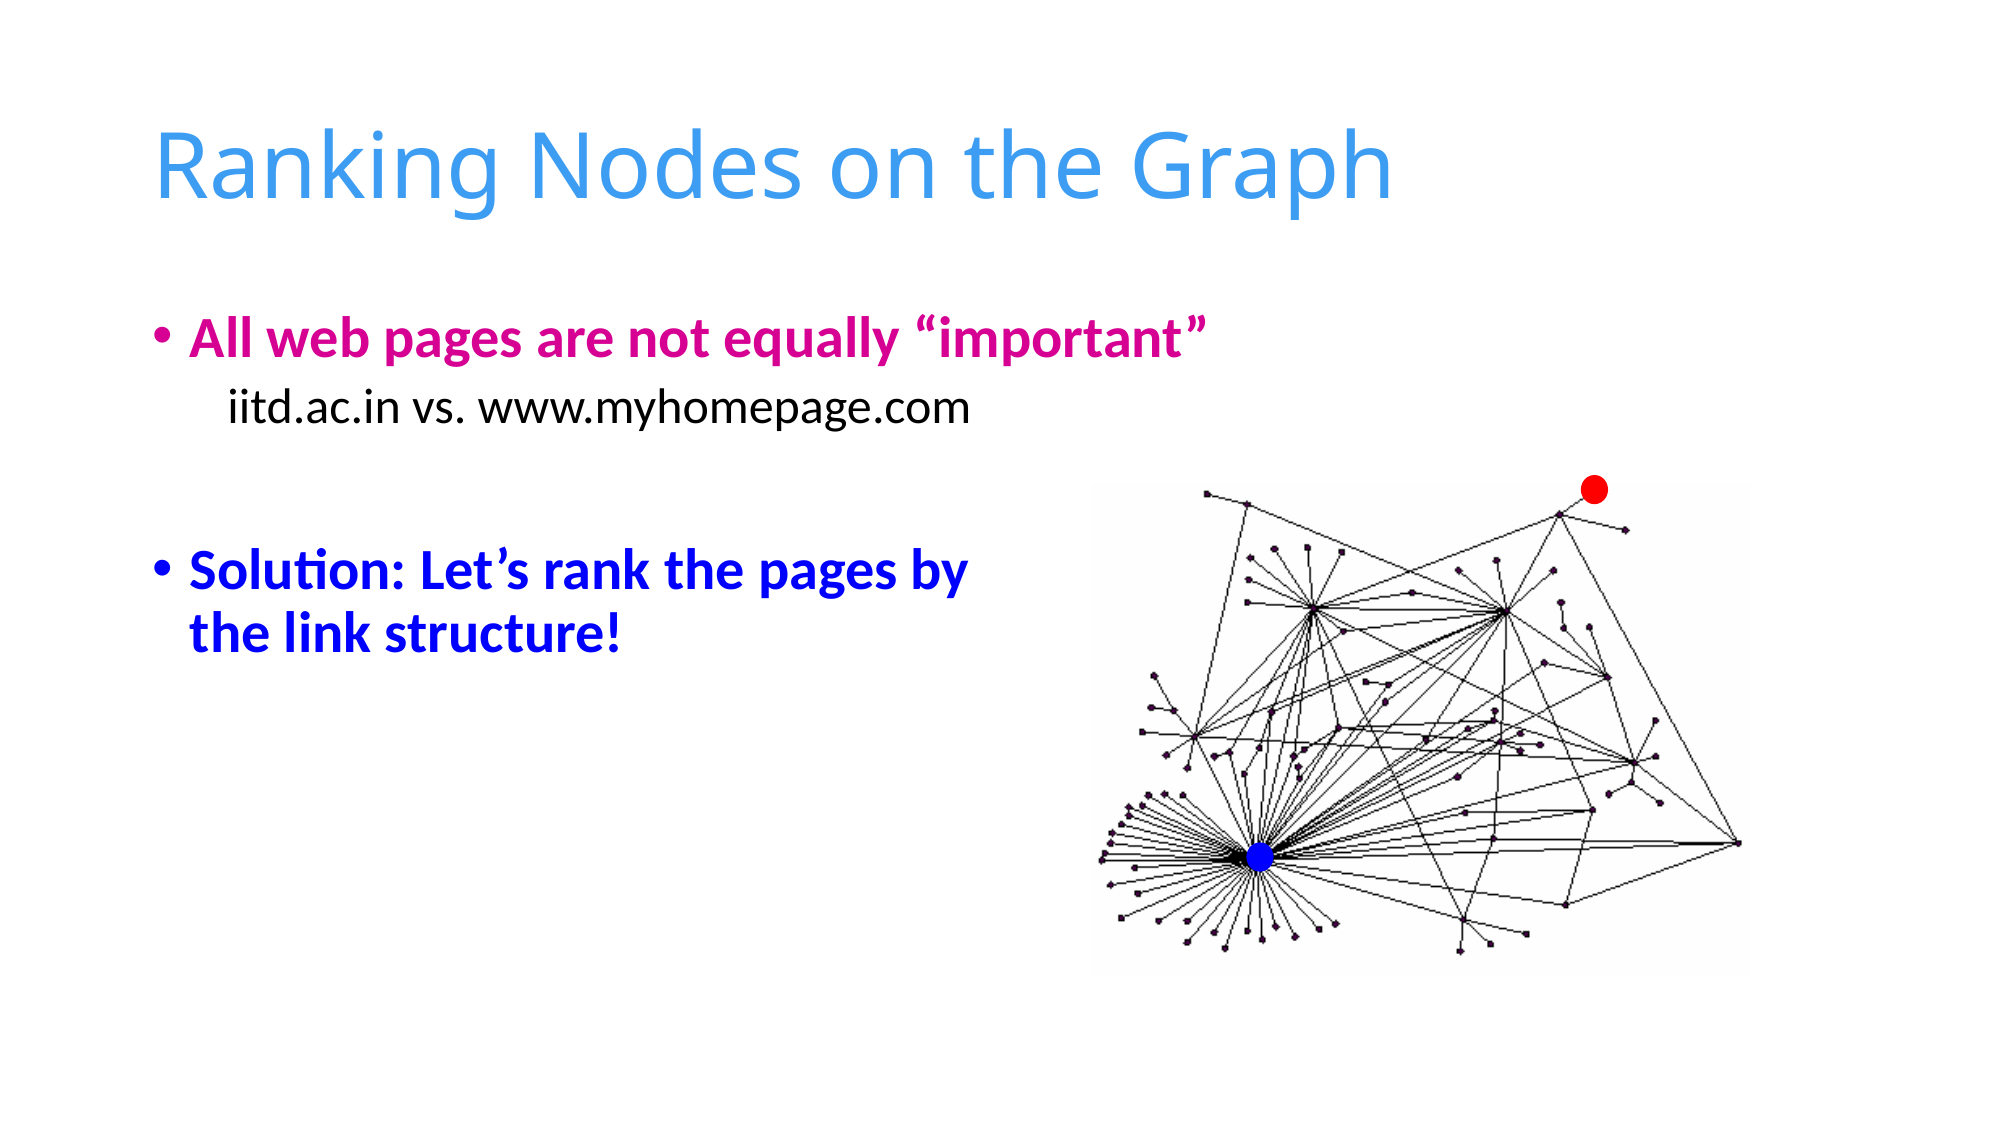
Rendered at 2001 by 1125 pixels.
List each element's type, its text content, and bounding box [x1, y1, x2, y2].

text_box [1581, 473, 1608, 483]
title Ranking Nodes on the Graph [137, 59, 1863, 278]
list All web pages are not equally “important” iitd.ac.in vs. www.myhomepage.com Solution: Let’s rank the pages by the link structure! [137, 299, 1863, 1014]
picture [1091, 483, 1750, 975]
